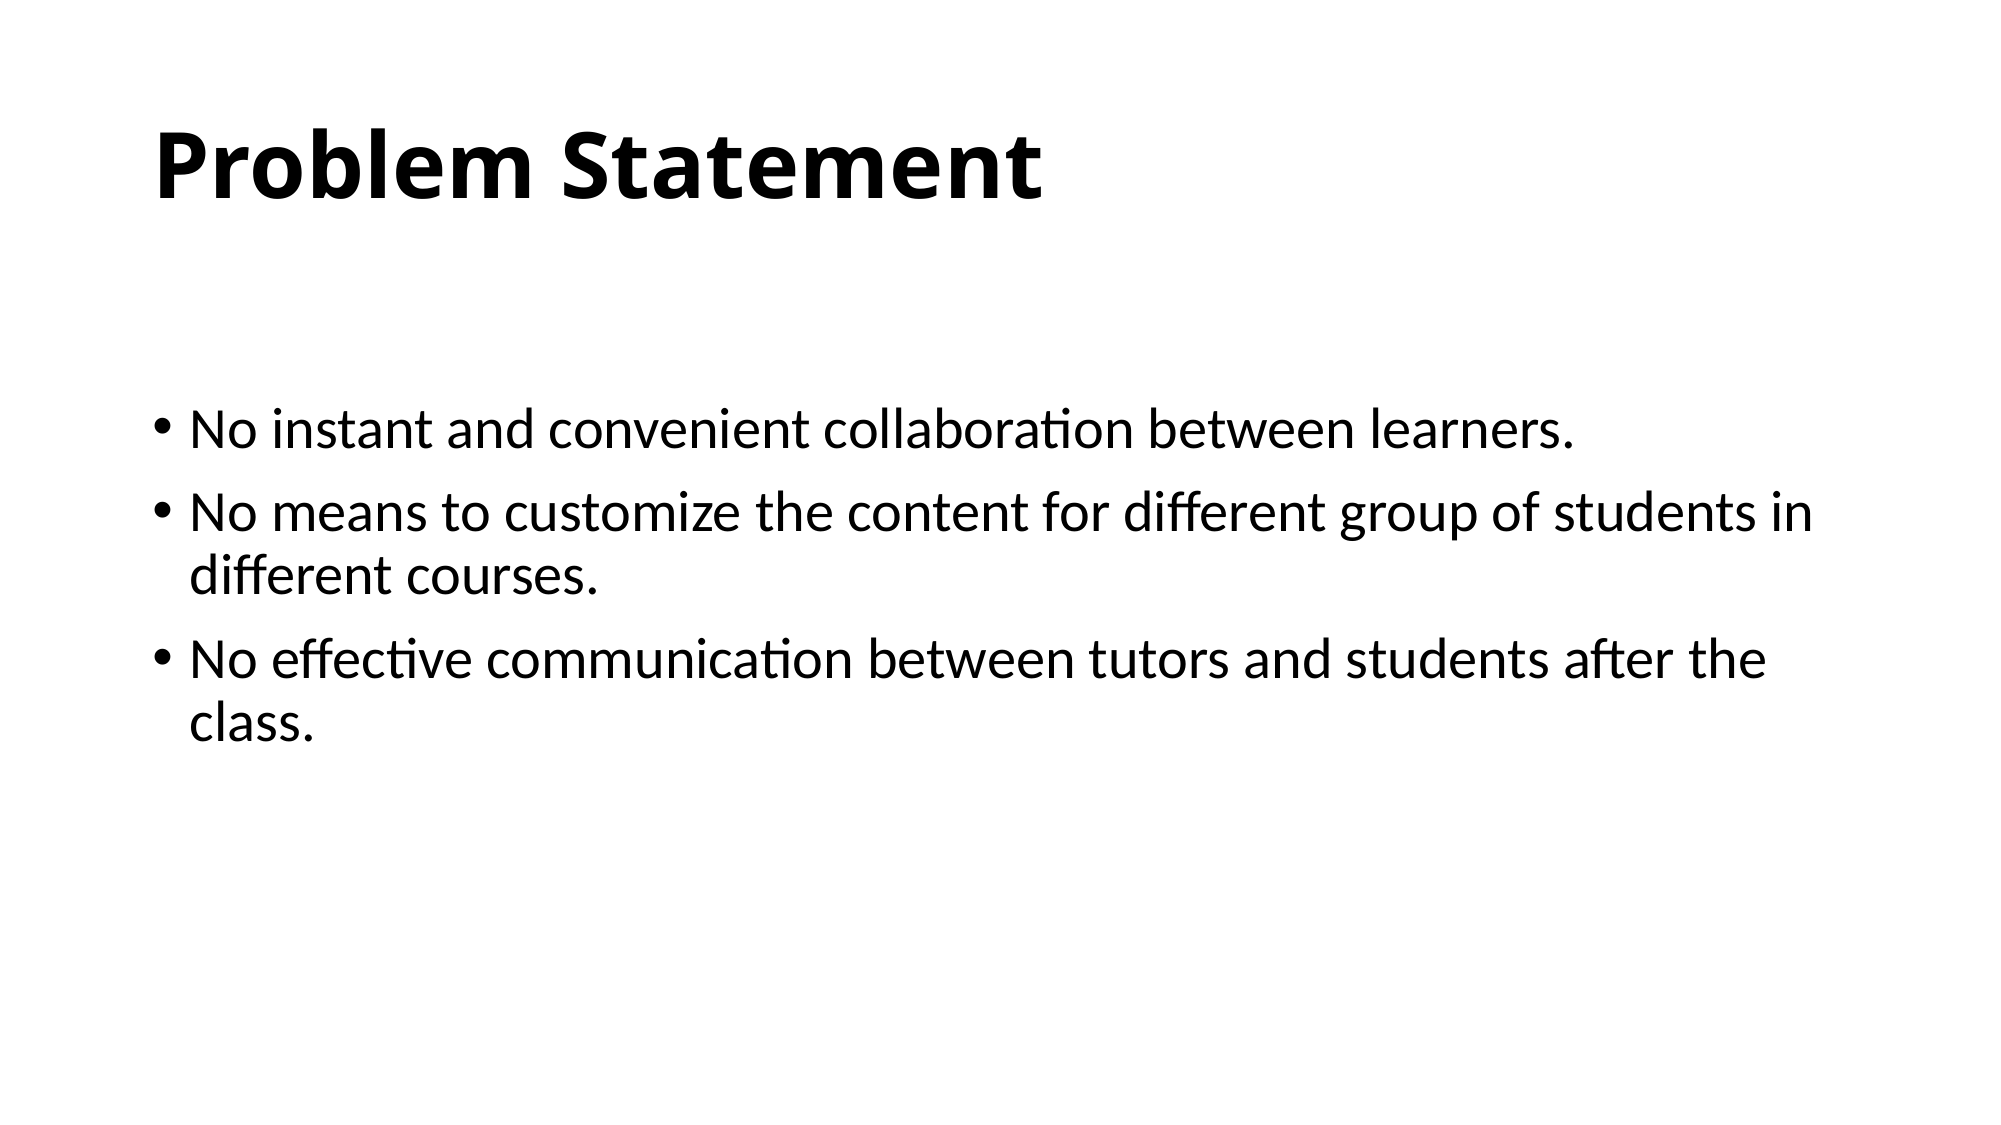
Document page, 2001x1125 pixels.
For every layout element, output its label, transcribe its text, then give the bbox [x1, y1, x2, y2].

title Problem Statement [137, 59, 1863, 278]
list No instant and convenient collaboration between learners. No means to customize the content for different group of students in different courses. No effective communication between tutors and students after the class. [137, 299, 1863, 1014]
